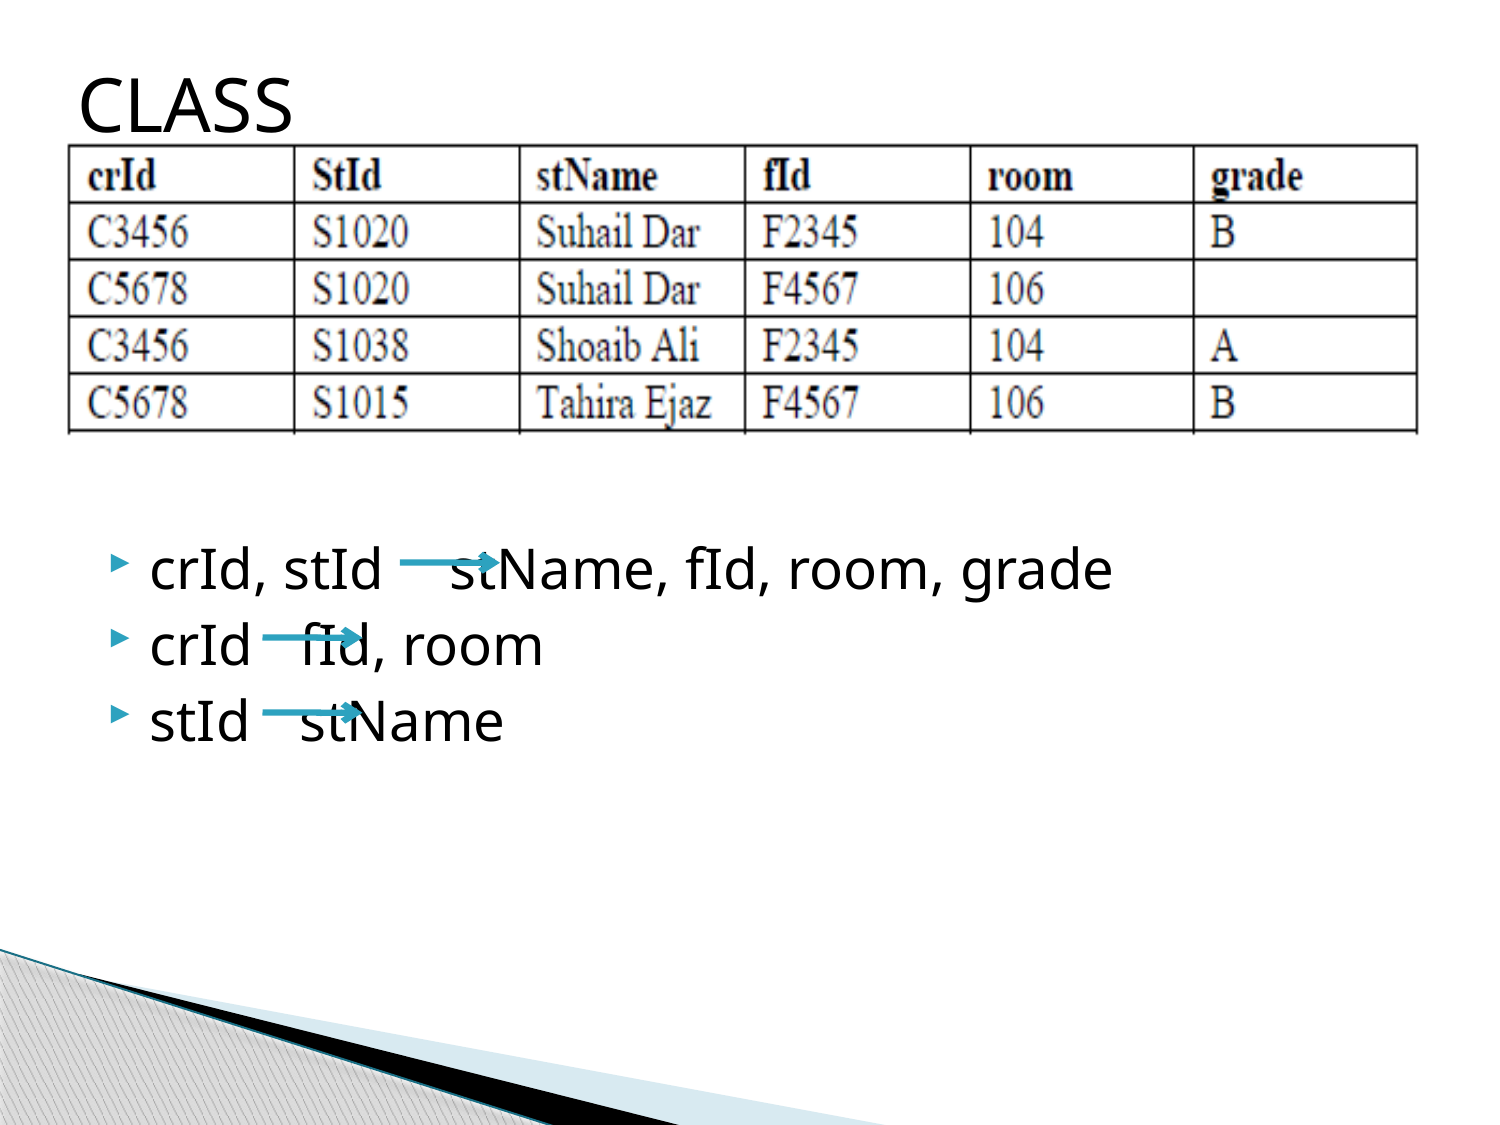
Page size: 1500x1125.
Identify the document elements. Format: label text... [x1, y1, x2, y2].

text_box CLASS [62, 49, 338, 137]
picture [62, 137, 1426, 438]
list crId, stId stName, fId, room, grade crId fId, room stId stName [75, 450, 1425, 1063]
